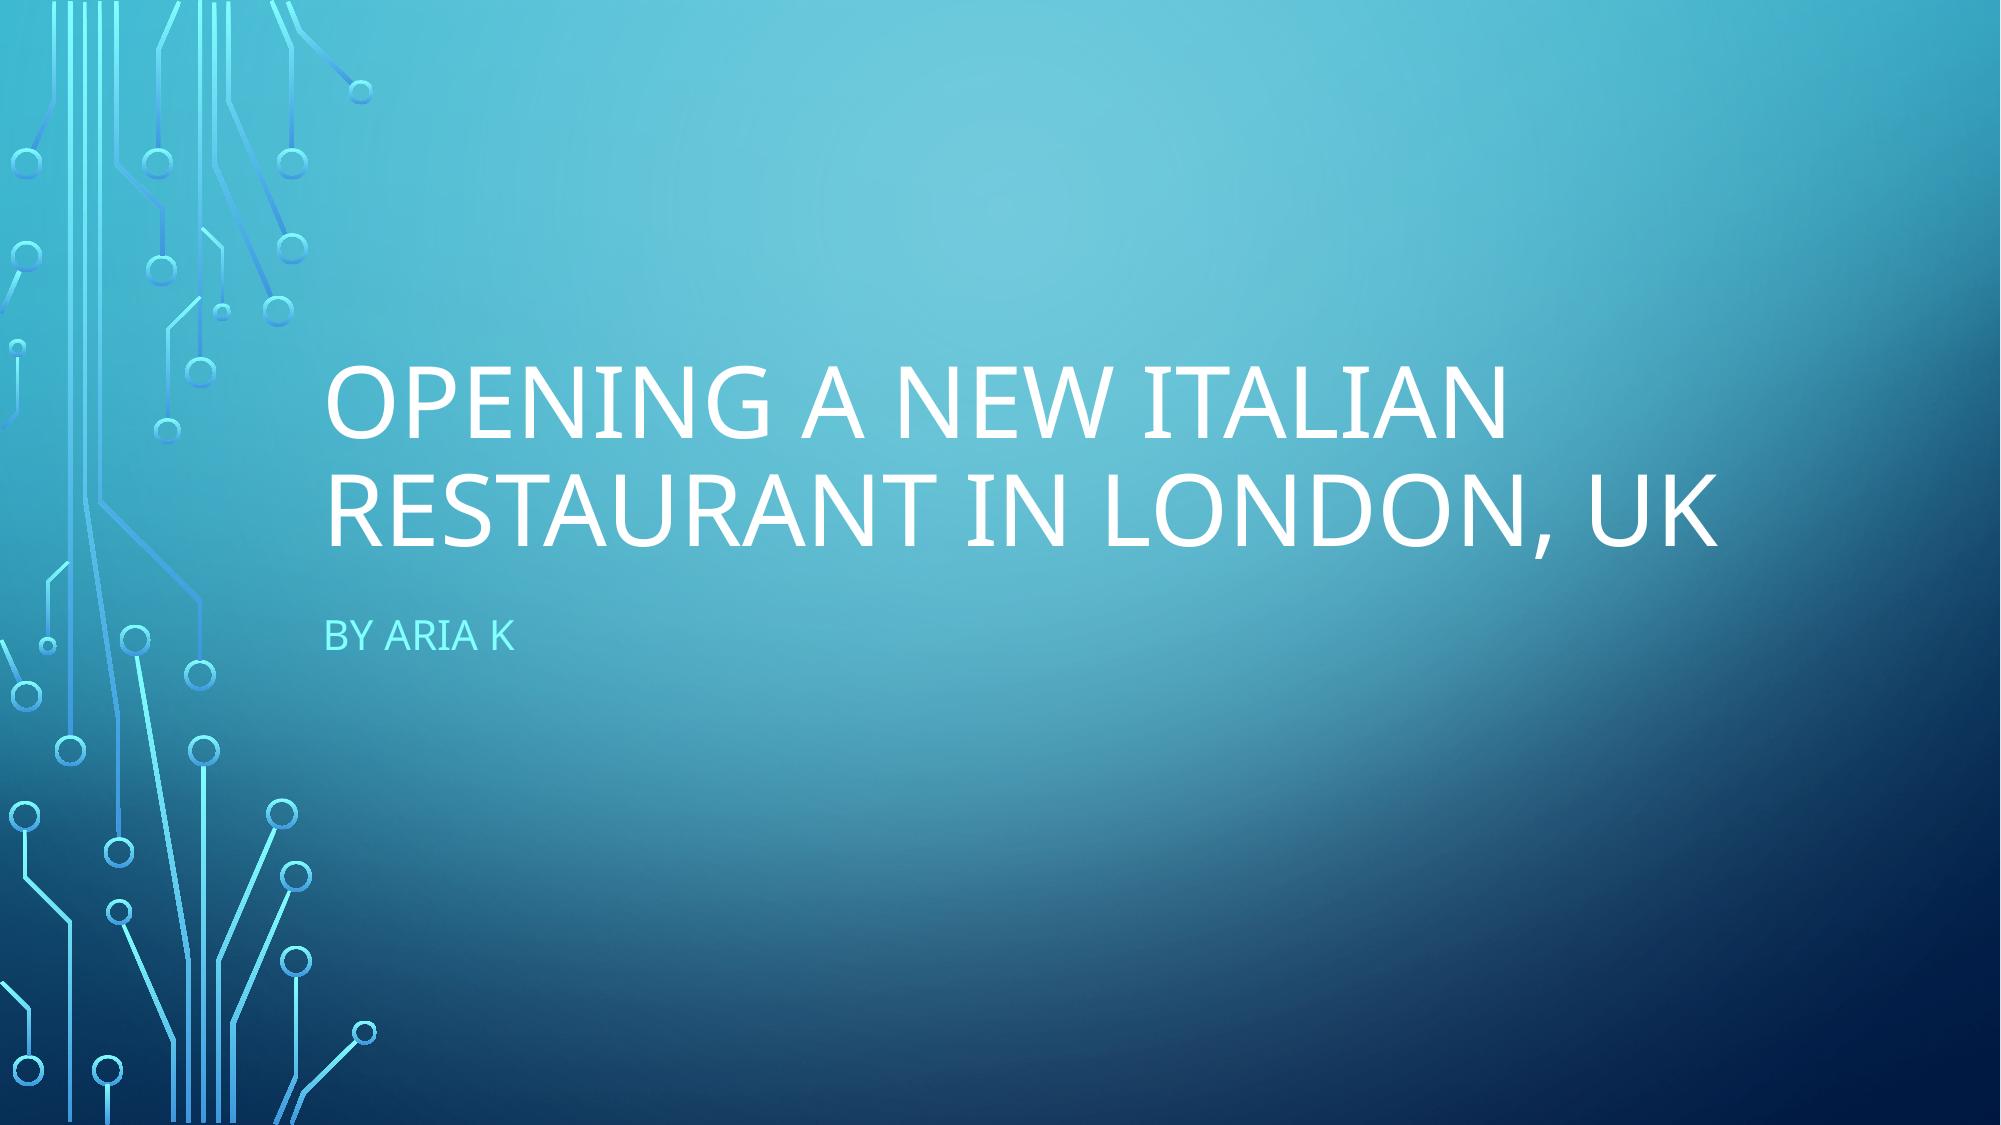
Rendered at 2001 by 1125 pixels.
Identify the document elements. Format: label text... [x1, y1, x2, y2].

subtitle By Aria K [307, 590, 1750, 863]
title Opening a new Italian restaurant in London, UK [307, 184, 1750, 576]
